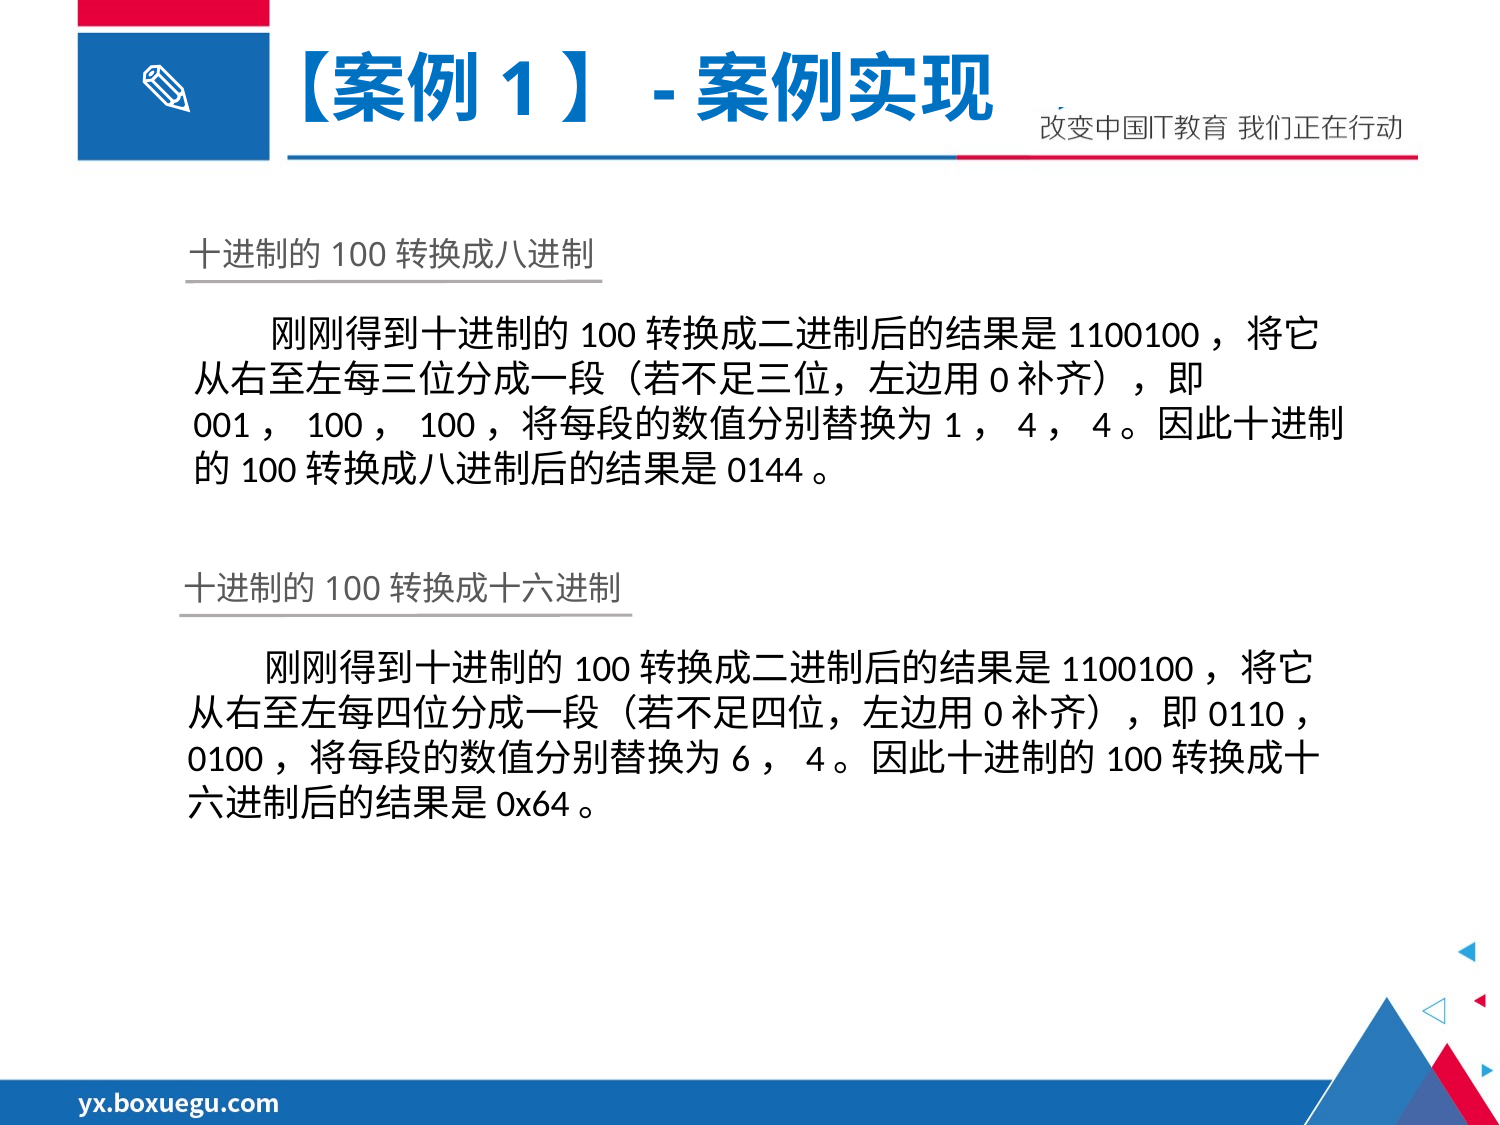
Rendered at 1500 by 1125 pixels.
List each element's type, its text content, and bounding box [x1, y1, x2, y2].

text_box 【案例1】-案例实现 [241, 22, 1086, 148]
picture [0, 1, 1500, 1125]
text_box 十进制的100转换成十六进制 [168, 547, 637, 614]
text_box 十进制的100转换成八进制 [174, 213, 610, 281]
text_box 刚刚得到十进制的100转换成二进制后的结果是1100100，将它从右至左每三位分成一段（若不足三位，左边用0补齐），即001，100，100，将每段的数值分别替换为1，4，4。因此十进制的100转换成八进制后的结果是0144。 [178, 302, 1370, 497]
text_box 刚刚得到十进制的100转换成二进制后的结果是1100100，将它从右至左每四位分成一段（若不足四位，左边用0补齐），即0110，0100，将每段的数值分别替换为6，4。因此十进制的100转换成十六进制后的结果是0x64。 [172, 636, 1364, 831]
